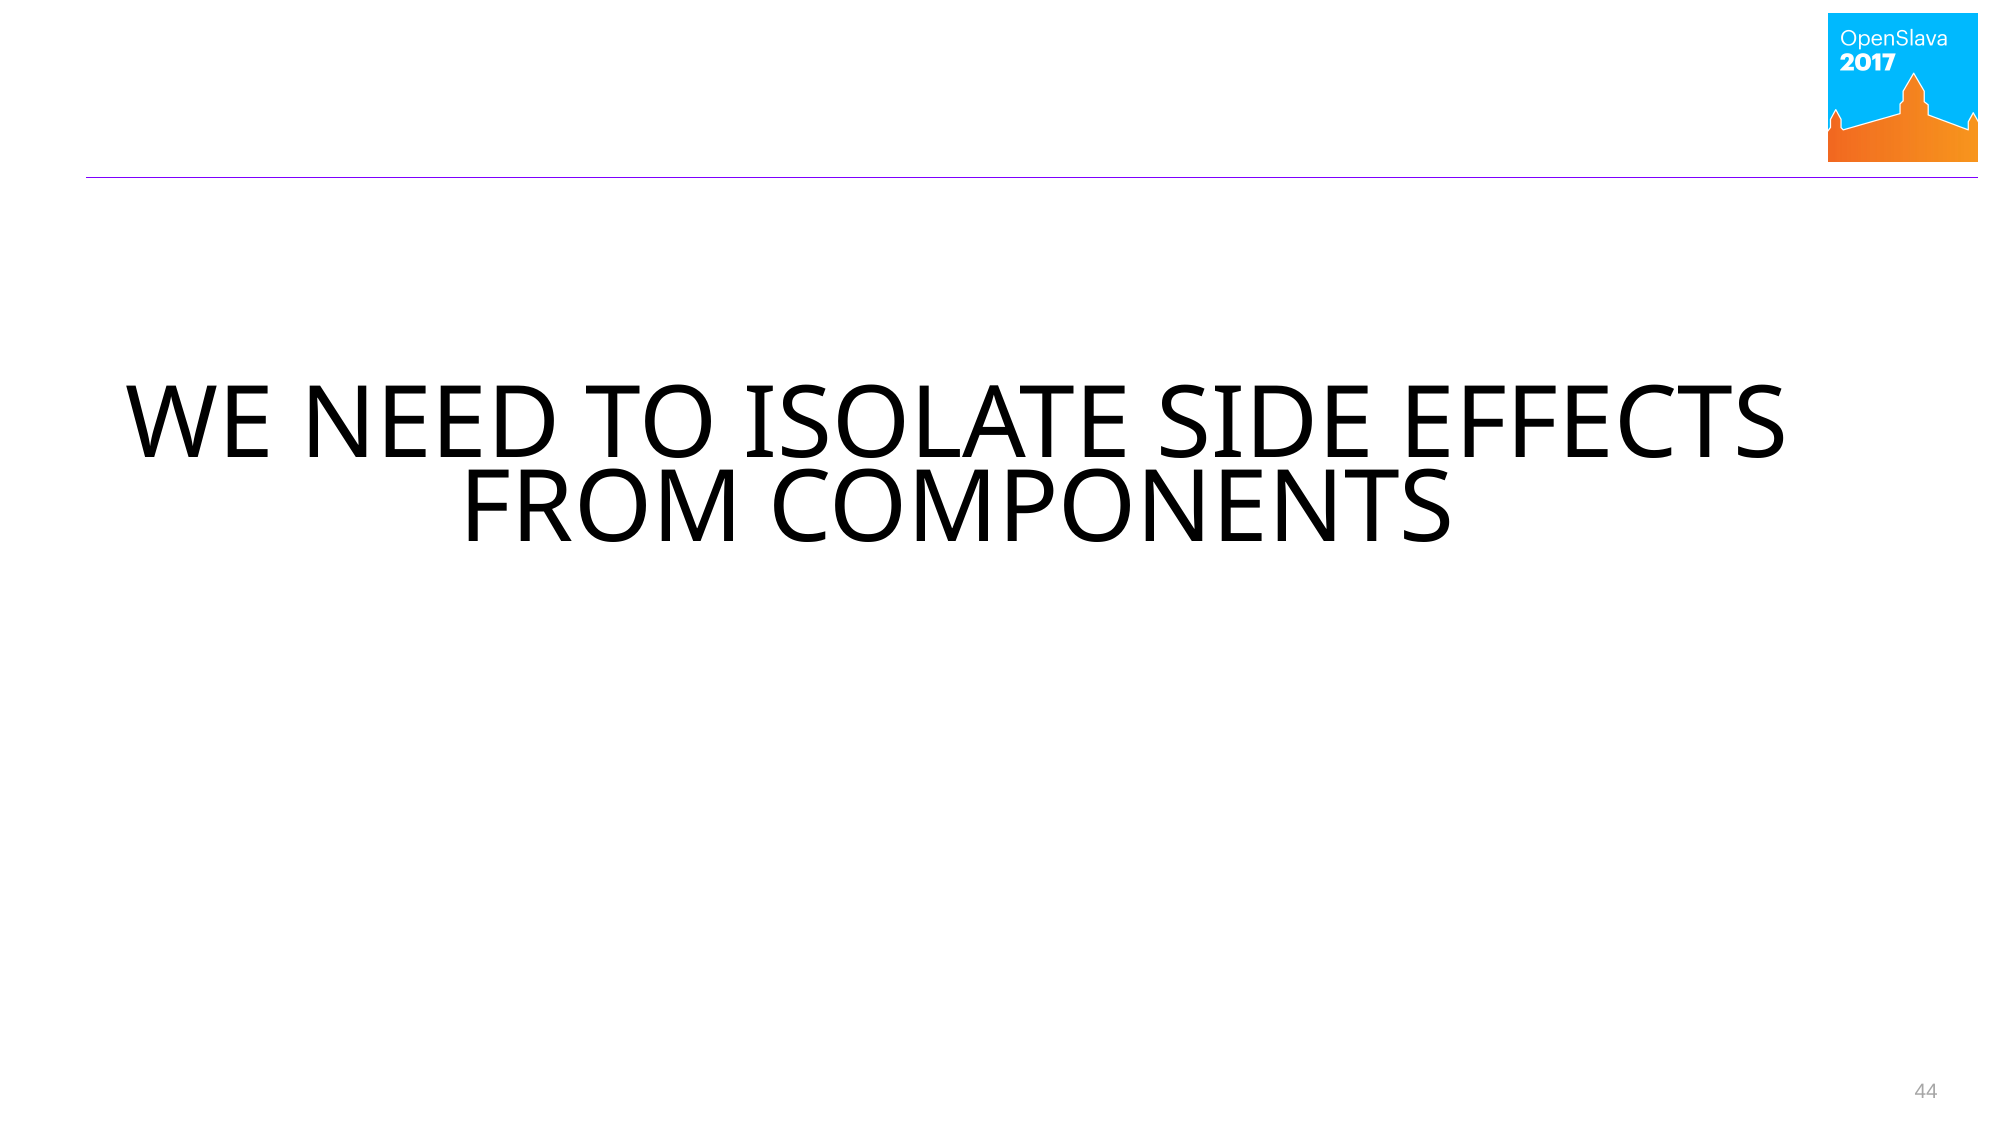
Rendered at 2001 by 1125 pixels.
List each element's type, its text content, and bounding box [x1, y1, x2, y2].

picture [1873, 54, 1880, 70]
picture [1828, 74, 1978, 162]
picture [1883, 54, 1894, 70]
picture [1856, 54, 1870, 70]
picture [1841, 54, 1853, 70]
title We need to isolate side effects from components [86, 382, 1829, 499]
slide_number 44 [1887, 1069, 1938, 1104]
